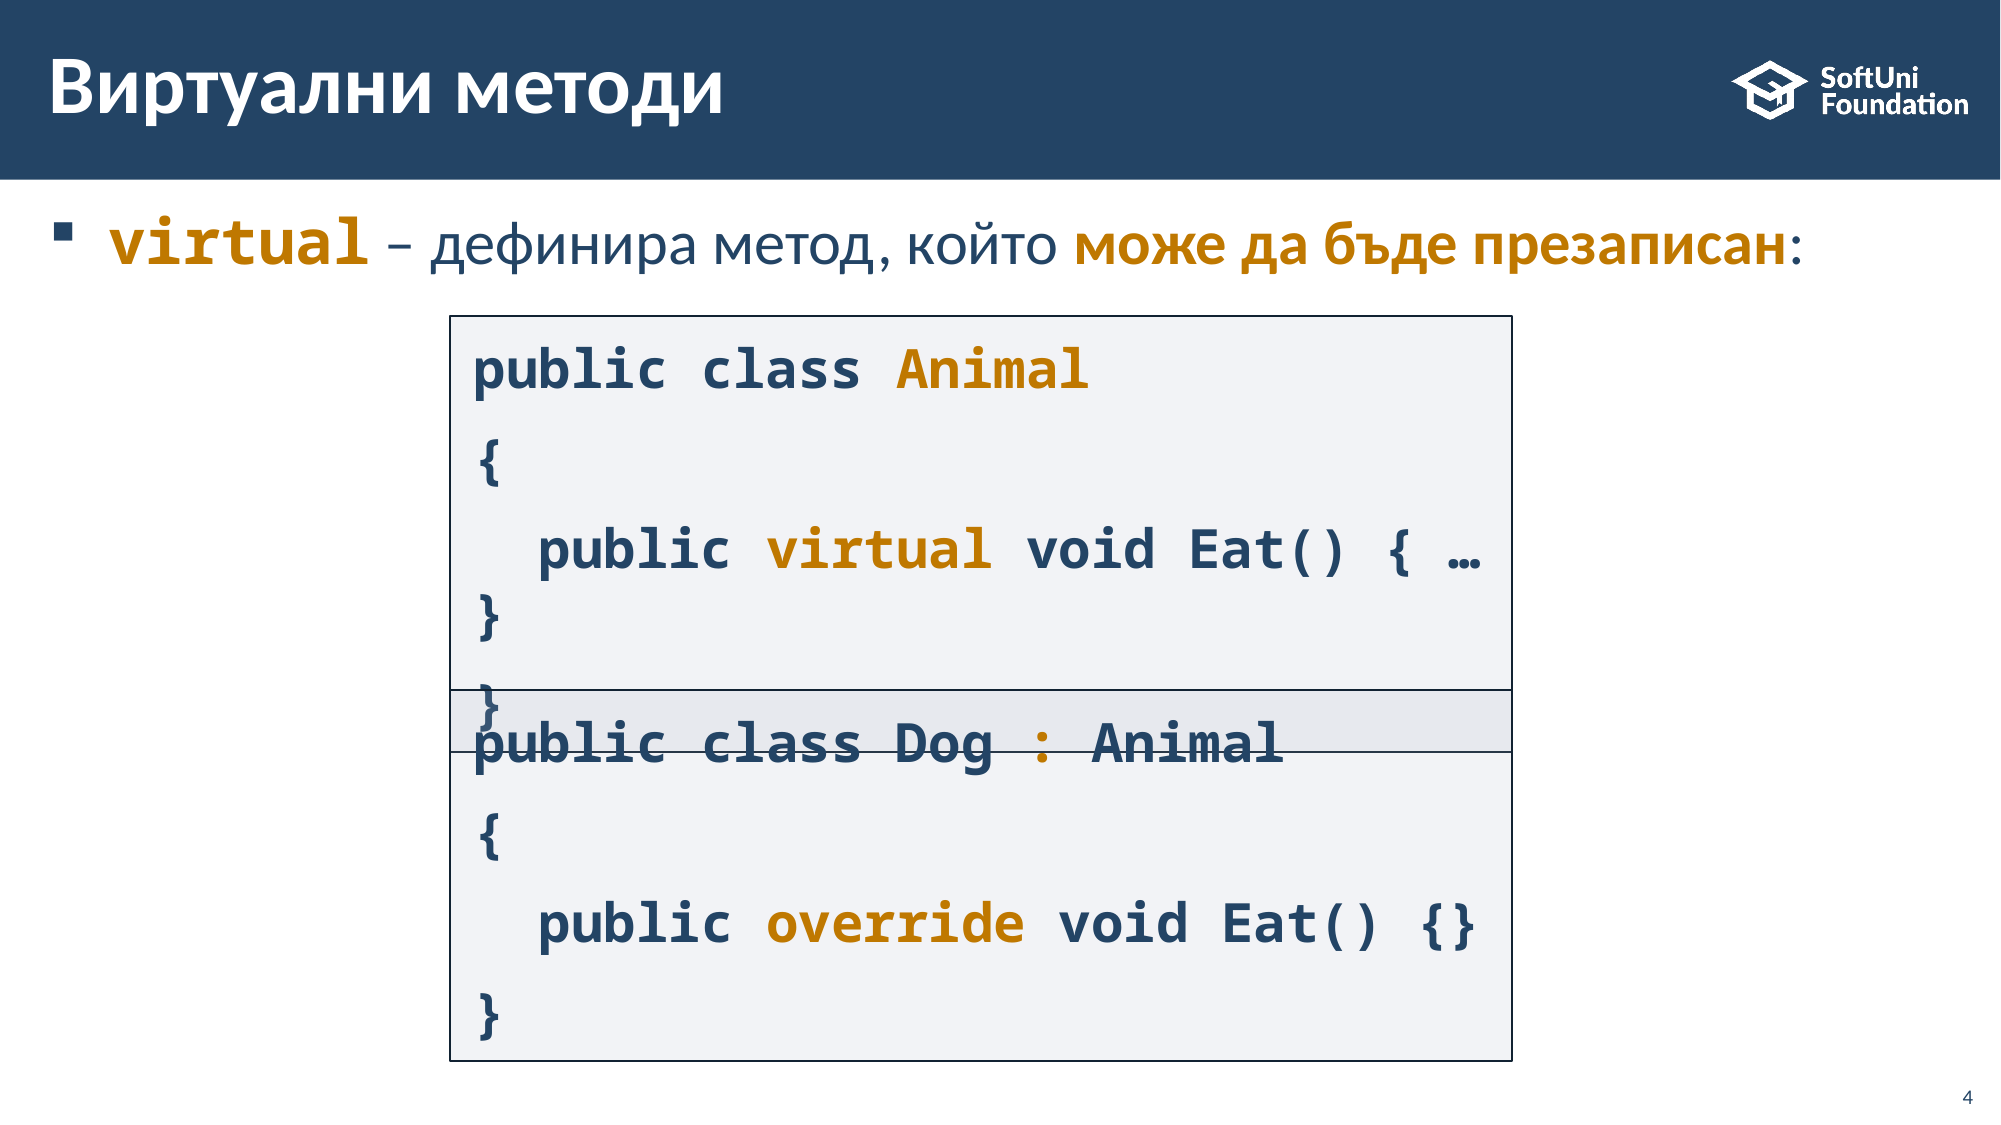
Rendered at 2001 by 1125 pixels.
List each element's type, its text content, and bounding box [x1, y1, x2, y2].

text_box public class Dog : Animal { public override void Eat() {} } [450, 690, 1513, 1061]
slide_number 4 [1927, 1067, 1989, 1117]
list virtual – дефинира метод, който може да бъде презаписан: [31, 196, 1970, 1104]
title Виртуални методи [31, 16, 1716, 162]
picture [1731, 60, 1968, 120]
text_box public class Animal { public virtual void Eat() { … } } [449, 316, 1513, 752]
